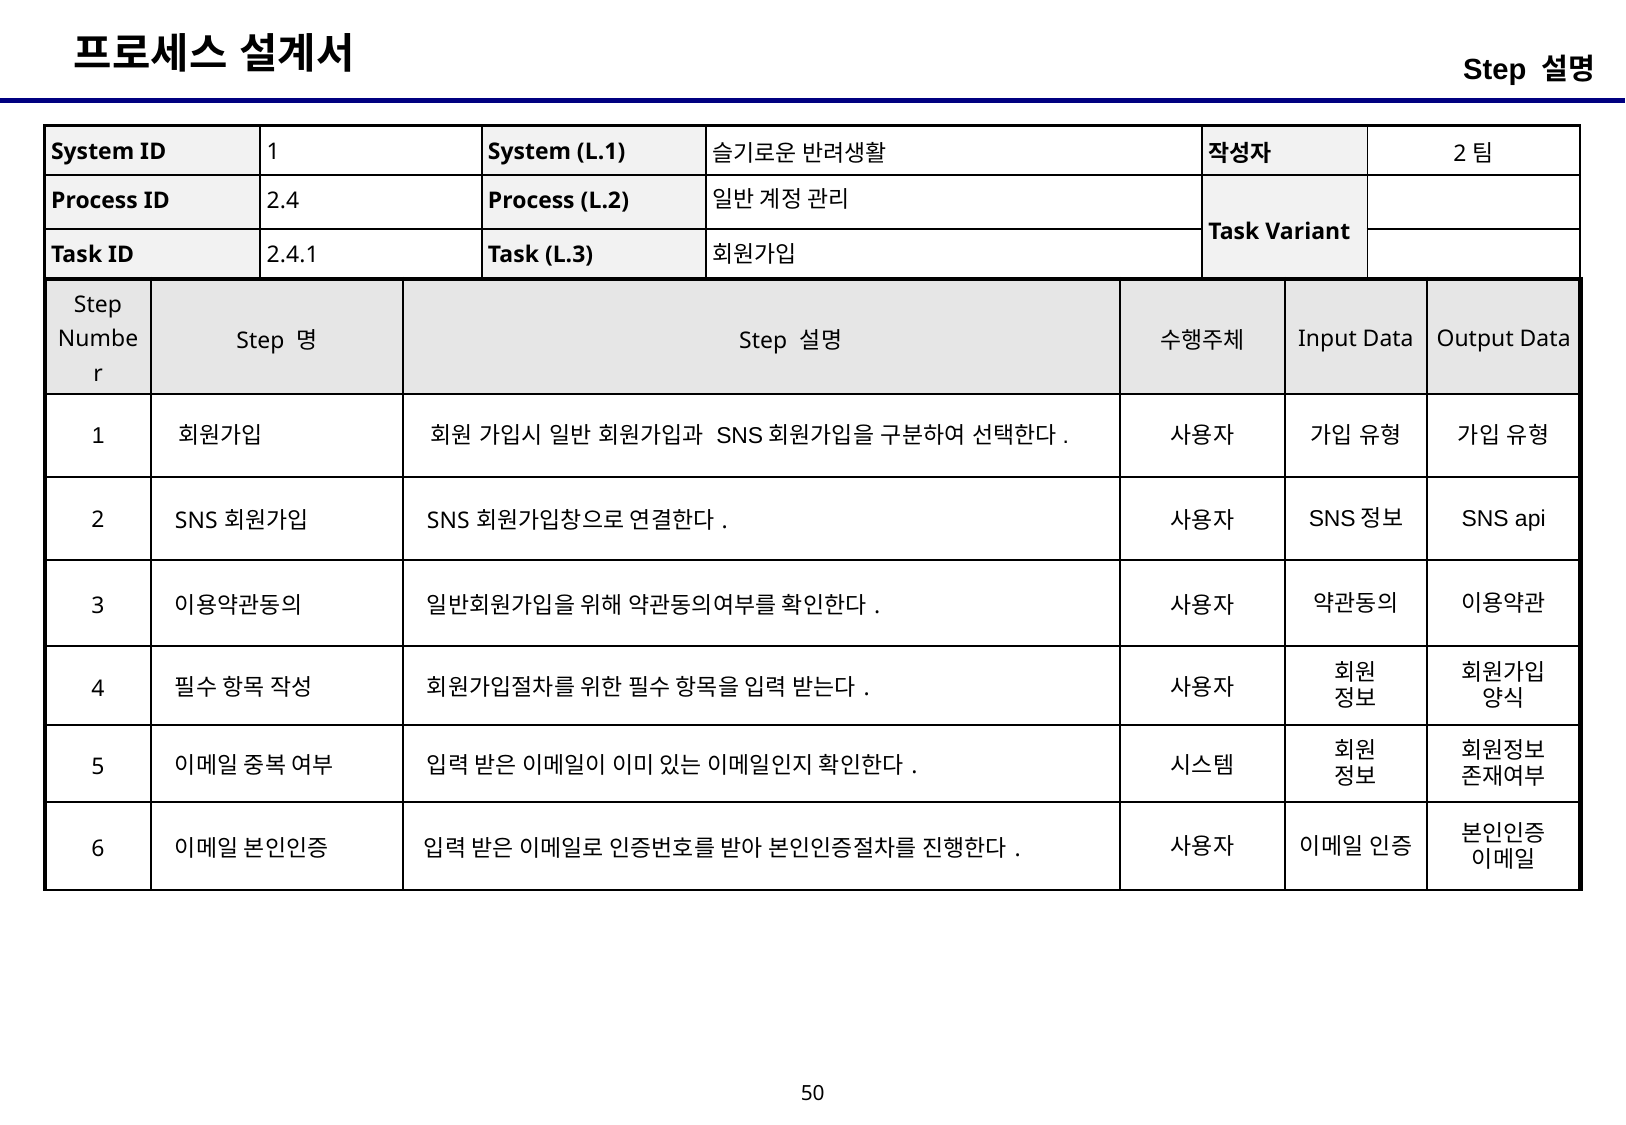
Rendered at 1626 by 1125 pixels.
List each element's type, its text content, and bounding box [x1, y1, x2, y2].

list Step 설명 [1107, 42, 1604, 102]
table_header 1 [261, 127, 481, 174]
table_header 슬기로운 반려생활 [707, 127, 1201, 174]
table_cell 2.4 [261, 176, 481, 228]
table_cell 이메일 중복 여부 [152, 726, 402, 801]
table_cell 회원정보 존재여부 [1428, 726, 1578, 801]
table_cell 회원가입 [152, 395, 402, 476]
table_cell 사용자 [1121, 803, 1284, 889]
table_cell 입력 받은 이메일로 인증번호를 받아 본인인증절차를 진행한다. [404, 803, 1119, 889]
table_header 2팀 [1368, 127, 1579, 174]
table_cell 일반 계정 관리 [707, 176, 1201, 228]
table_cell 시스템 [1121, 726, 1284, 801]
table_cell SNS회원가입창으로 연결한다. [404, 478, 1119, 559]
table_cell 5 [47, 726, 150, 801]
table_cell 필수 항목 작성 [152, 647, 402, 724]
table_cell 2.4.1 [261, 230, 481, 277]
table_cell SNS회원가입 [152, 478, 402, 559]
table_cell 2 [47, 478, 150, 559]
table_cell SNS api [1428, 478, 1578, 559]
table_cell 3 [47, 561, 150, 645]
table_header System (L.1) [483, 127, 705, 174]
table_cell Task ID [46, 230, 259, 277]
table_cell 입력 받은 이메일이 이미 있는 이메일인지 확인한다. [404, 726, 1119, 801]
table_header Step Number [47, 281, 150, 393]
table_cell Task (L.3) [483, 230, 705, 277]
table_cell 회원가입 양식 [1428, 647, 1578, 724]
table_cell SNS정보 [1286, 478, 1426, 559]
table_cell [1368, 230, 1579, 277]
table_cell 6 [47, 803, 150, 889]
table_cell 회원가입 [707, 230, 1201, 277]
table_cell Process (L.2) [483, 176, 705, 228]
table_cell 회원가입절차를 위한 필수 항목을 입력 받는다. [404, 647, 1119, 724]
table_header 수행주체 [1121, 281, 1284, 393]
table_cell 약관동의 [1286, 561, 1426, 645]
table_cell Process ID [46, 176, 259, 228]
table_cell 사용자 [1121, 395, 1284, 476]
table_header System ID [46, 127, 259, 174]
table_cell Task Variant [1203, 176, 1367, 277]
table_header Input Data [1286, 281, 1426, 393]
table_header Step 명 [152, 281, 402, 393]
table_header 작성자 [1203, 127, 1367, 174]
table_cell 이메일 인증 [1286, 803, 1426, 889]
table_header Output Data [1428, 281, 1578, 393]
table_cell 1 [47, 395, 150, 476]
table_cell 가입 유형 [1428, 395, 1578, 476]
table_cell 본인인증 이메일 [1428, 803, 1578, 889]
table_cell 일반회원가입을 위해 약관동의여부를 확인한다. [404, 561, 1119, 645]
table_header Step 설명 [404, 281, 1119, 393]
table_cell 4 [47, 647, 150, 724]
table_cell 사용자 [1121, 478, 1284, 559]
table_cell 이용약관동의 [152, 561, 402, 645]
table_cell 이용약관 [1428, 561, 1578, 645]
table_cell 회원 정보 [1286, 726, 1426, 801]
table_cell 사용자 [1121, 647, 1284, 724]
table_cell 회원 정보 [1286, 647, 1426, 724]
table_cell 가입 유형 [1286, 395, 1426, 476]
table_cell 이메일 본인인증 [152, 803, 402, 889]
table_cell 사용자 [1121, 561, 1284, 645]
table_cell [1368, 176, 1579, 228]
table_cell 회원 가입시 일반 회원가입과 SNS회원가입을 구분하여 선택한다. [404, 395, 1119, 476]
